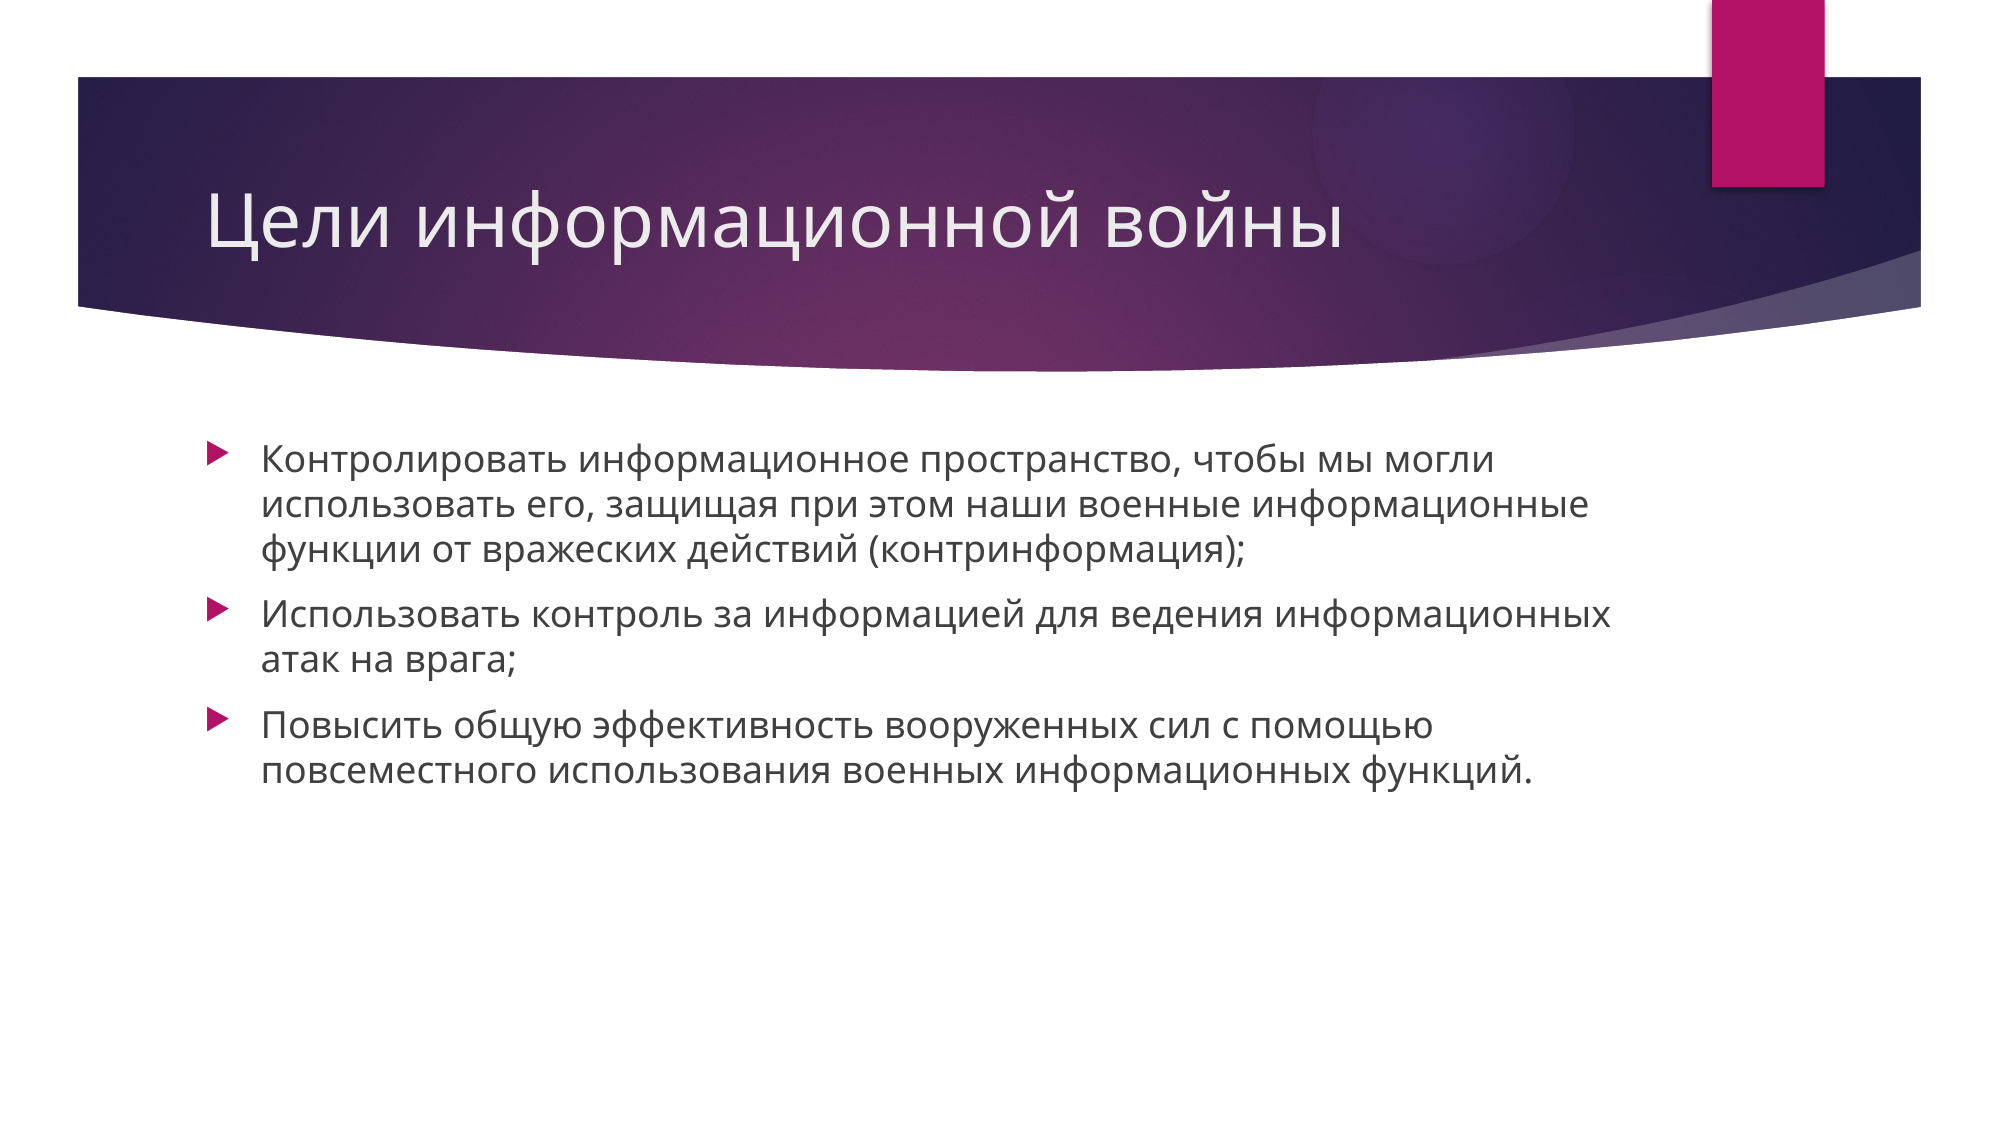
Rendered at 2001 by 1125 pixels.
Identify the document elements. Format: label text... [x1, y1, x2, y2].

title Цели информационной войны [189, 159, 1627, 276]
list Контролировать информационное пространство, чтобы мы могли использовать его, защищая при этом наши военные информационные функции от вражеских действий (контринформация); Использовать контроль за информацией для ведения информационных атак на врага; Повысить общую эффективность вооруженных сил с помощью повсеместного использования военных информационных функций. [189, 427, 1638, 988]
